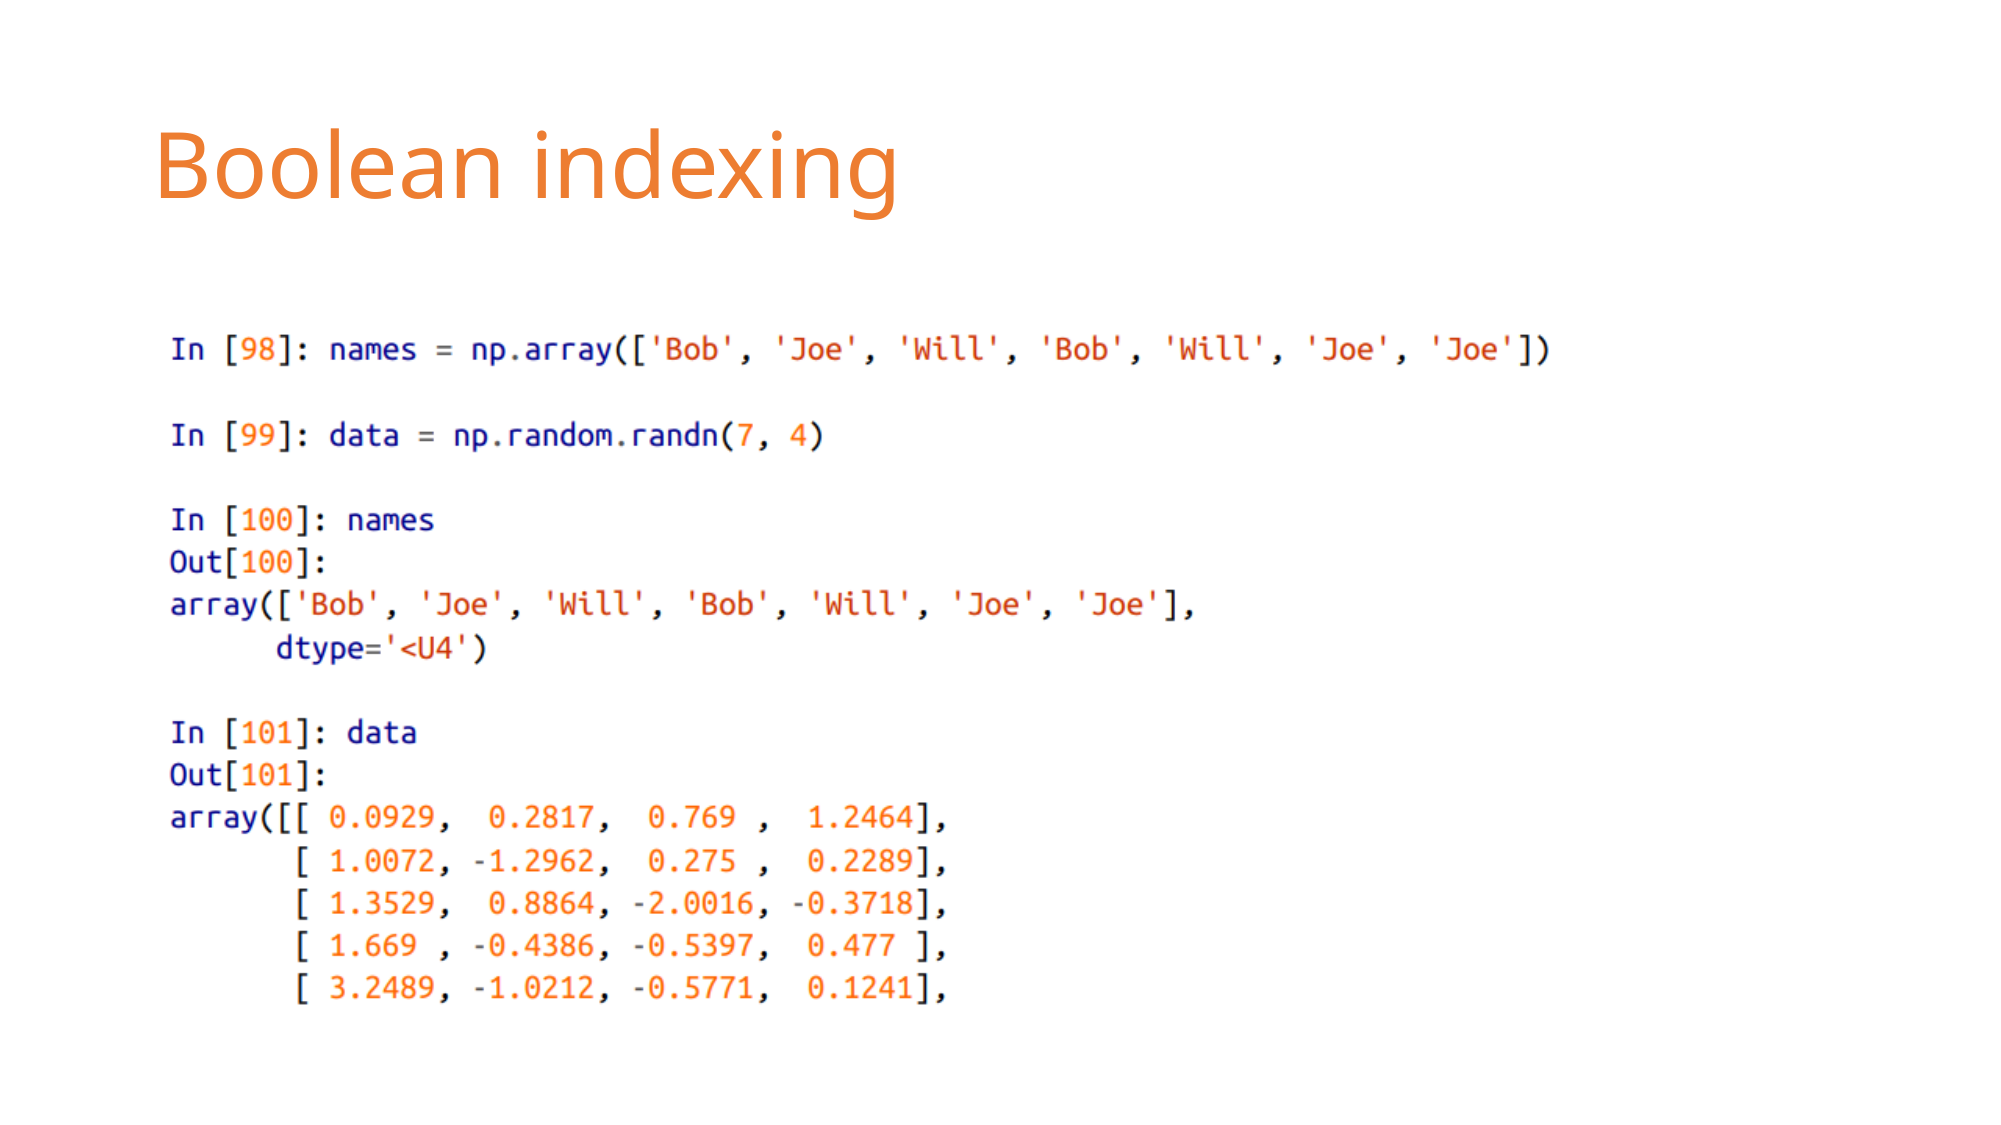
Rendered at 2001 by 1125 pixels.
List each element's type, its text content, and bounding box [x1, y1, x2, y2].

title Boolean indexing [137, 59, 1863, 278]
picture [137, 299, 1605, 1061]
